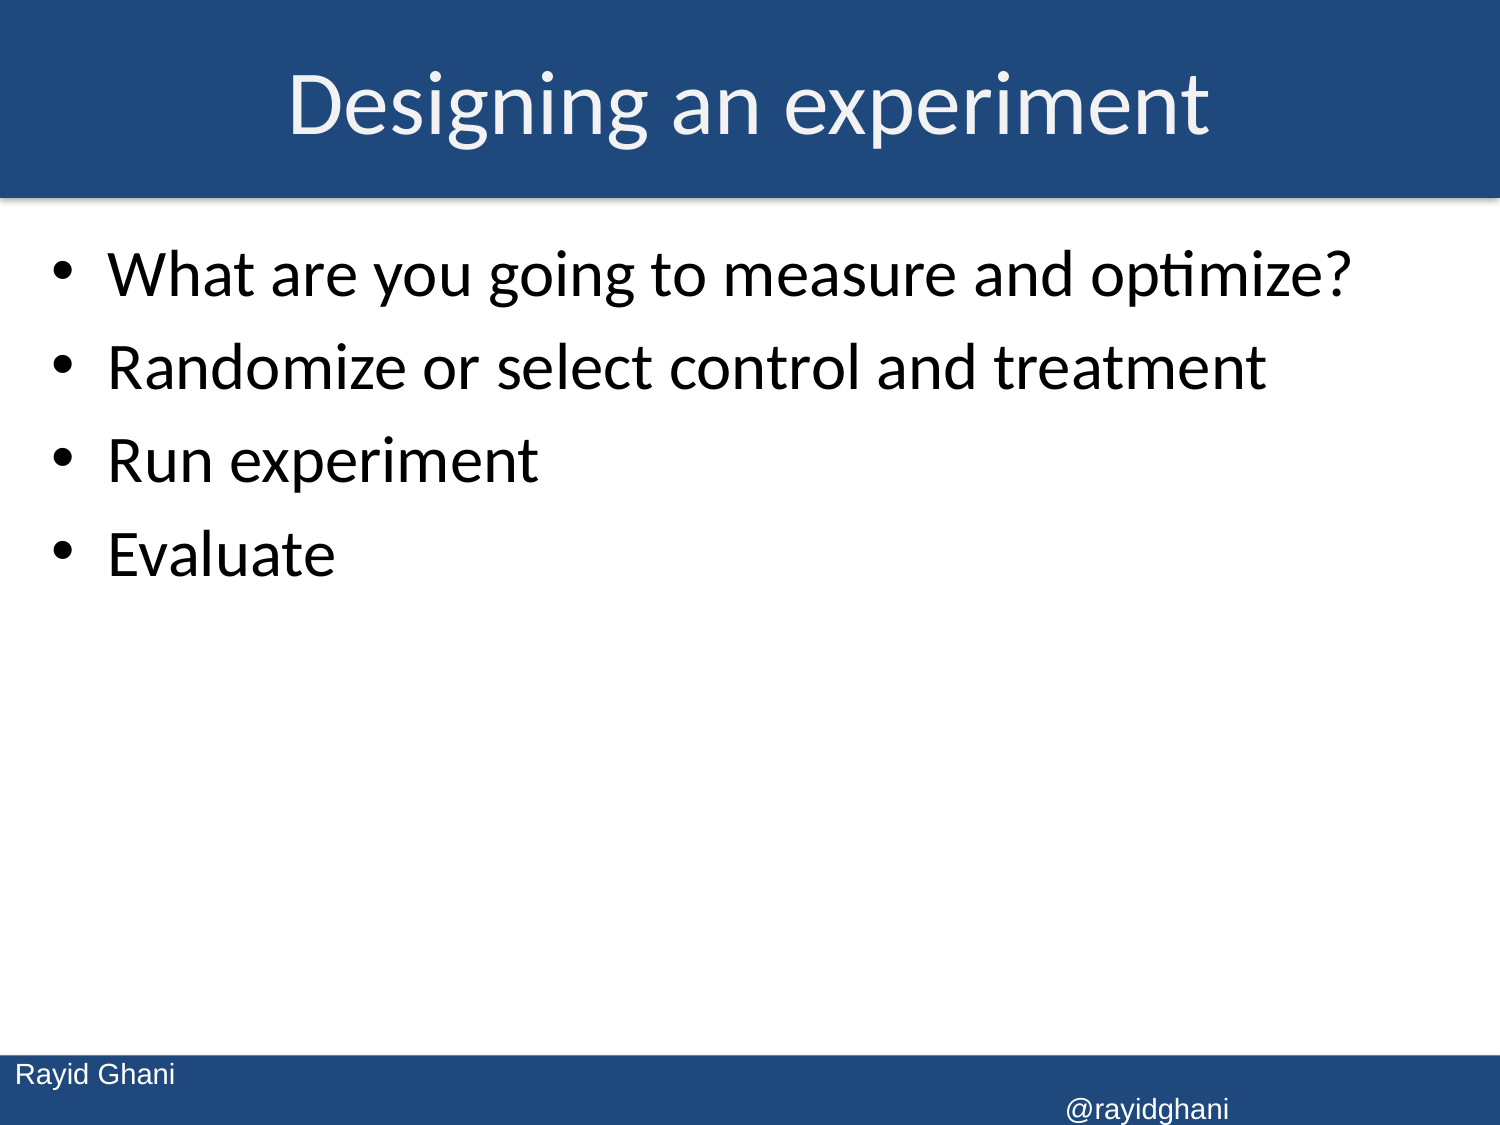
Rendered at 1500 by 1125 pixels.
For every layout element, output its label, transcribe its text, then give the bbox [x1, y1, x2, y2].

list What are you going to measure and optimize? Randomize or select control and treatment Run experiment Evaluate [36, 222, 1472, 1035]
title Designing an experiment [0, 3, 1500, 192]
